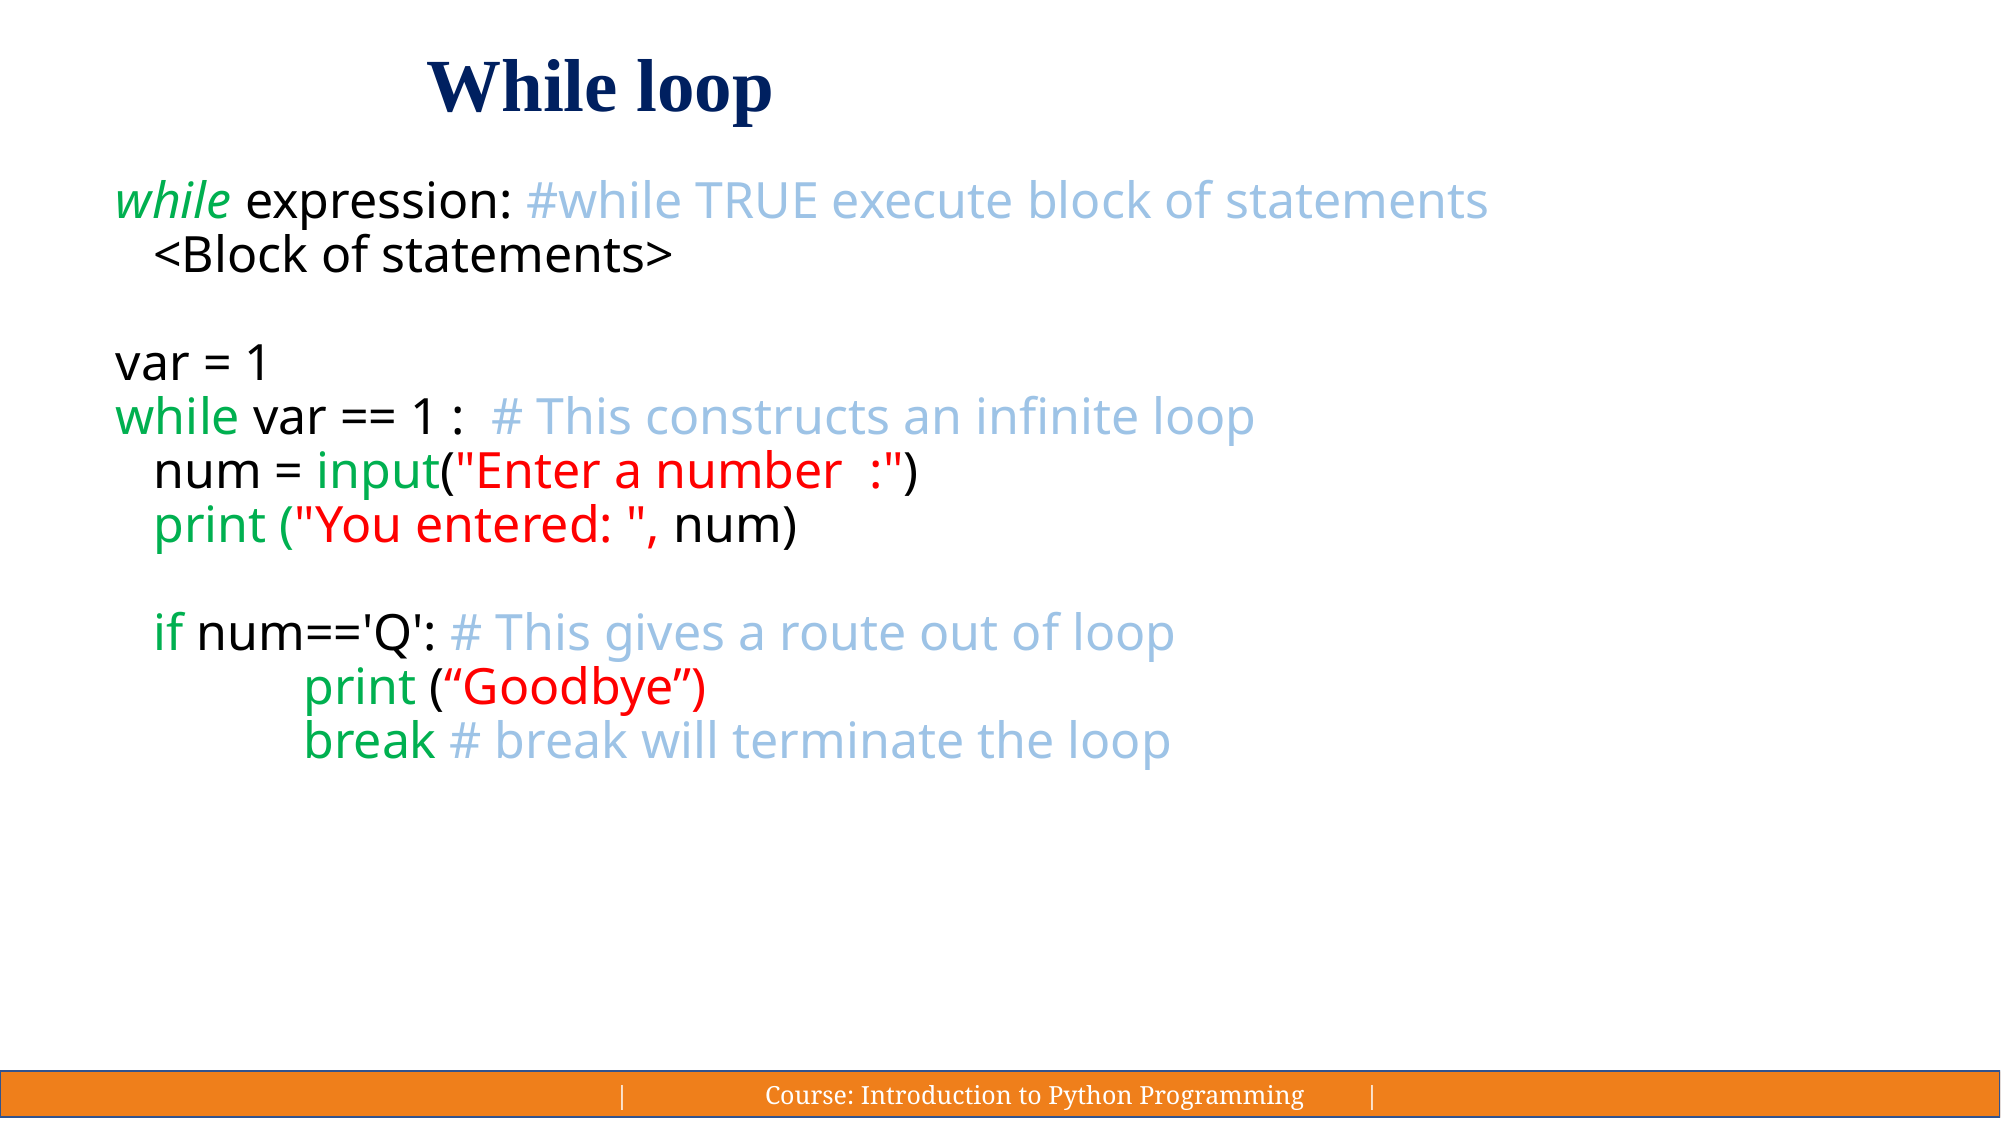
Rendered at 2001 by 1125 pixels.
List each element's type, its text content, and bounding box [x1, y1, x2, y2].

title While loop [411, 39, 1959, 148]
list while expression: #while TRUE execute block of statements <Block of statements> var = 1 while var == 1 : # This constructs an infinite loop num = input("Enter a number :") print ("You entered: ", num) if num=='Q': # This gives a route out of loop print (“Goodbye”) break # break will terminate the loop [63, 167, 1959, 885]
